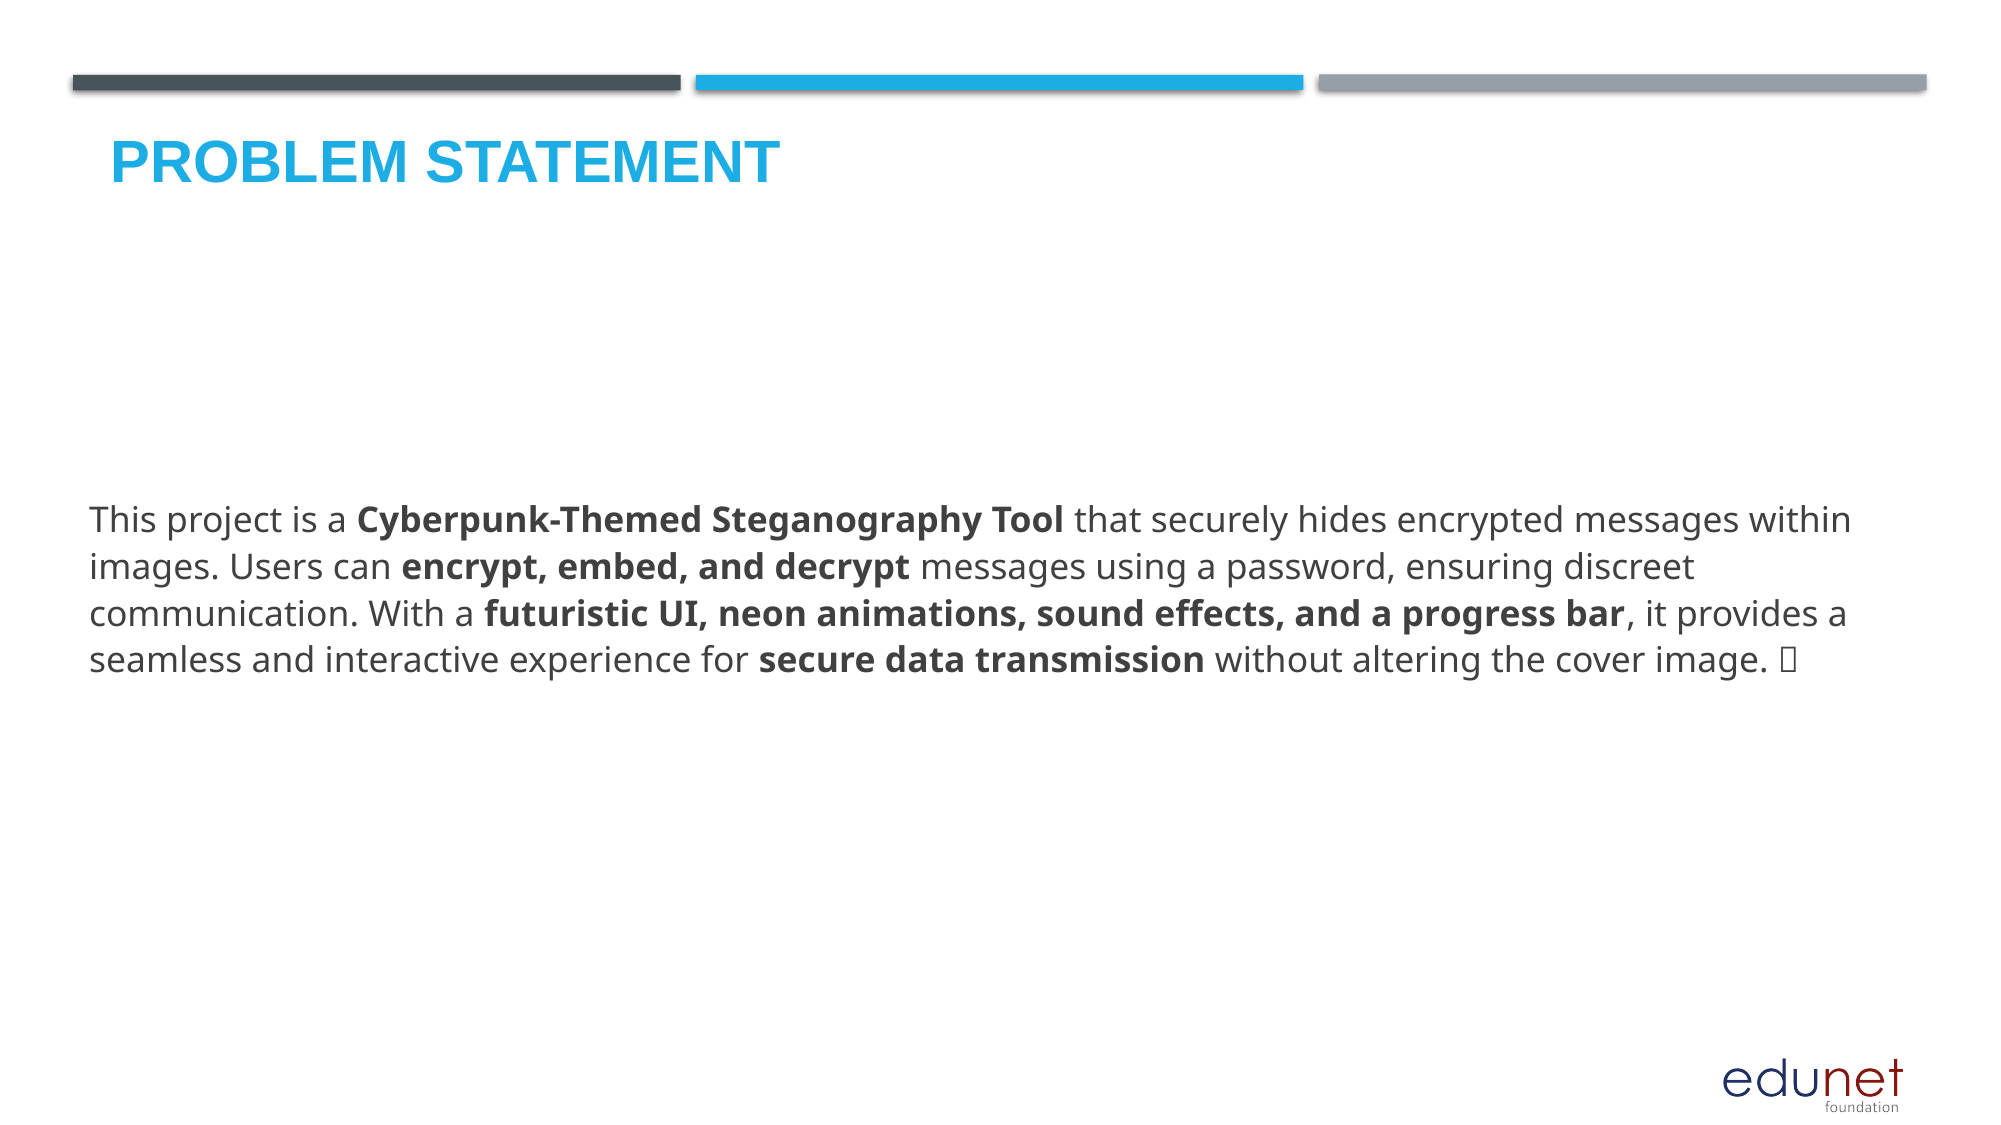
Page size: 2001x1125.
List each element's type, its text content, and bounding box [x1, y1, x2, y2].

picture [1719, 1056, 1905, 1116]
list This project is a Cyberpunk-Themed Steganography Tool that securely hides encrypted messages within images. Users can encrypt, embed, and decrypt messages using a password, ensuring discreet communication. With a futuristic UI, neon animations, sound effects, and a progress bar, it provides a seamless and interactive experience for secure data transmission without altering the cover image. 🚀 [74, 203, 1884, 970]
title Problem Statement [95, 115, 1905, 203]
